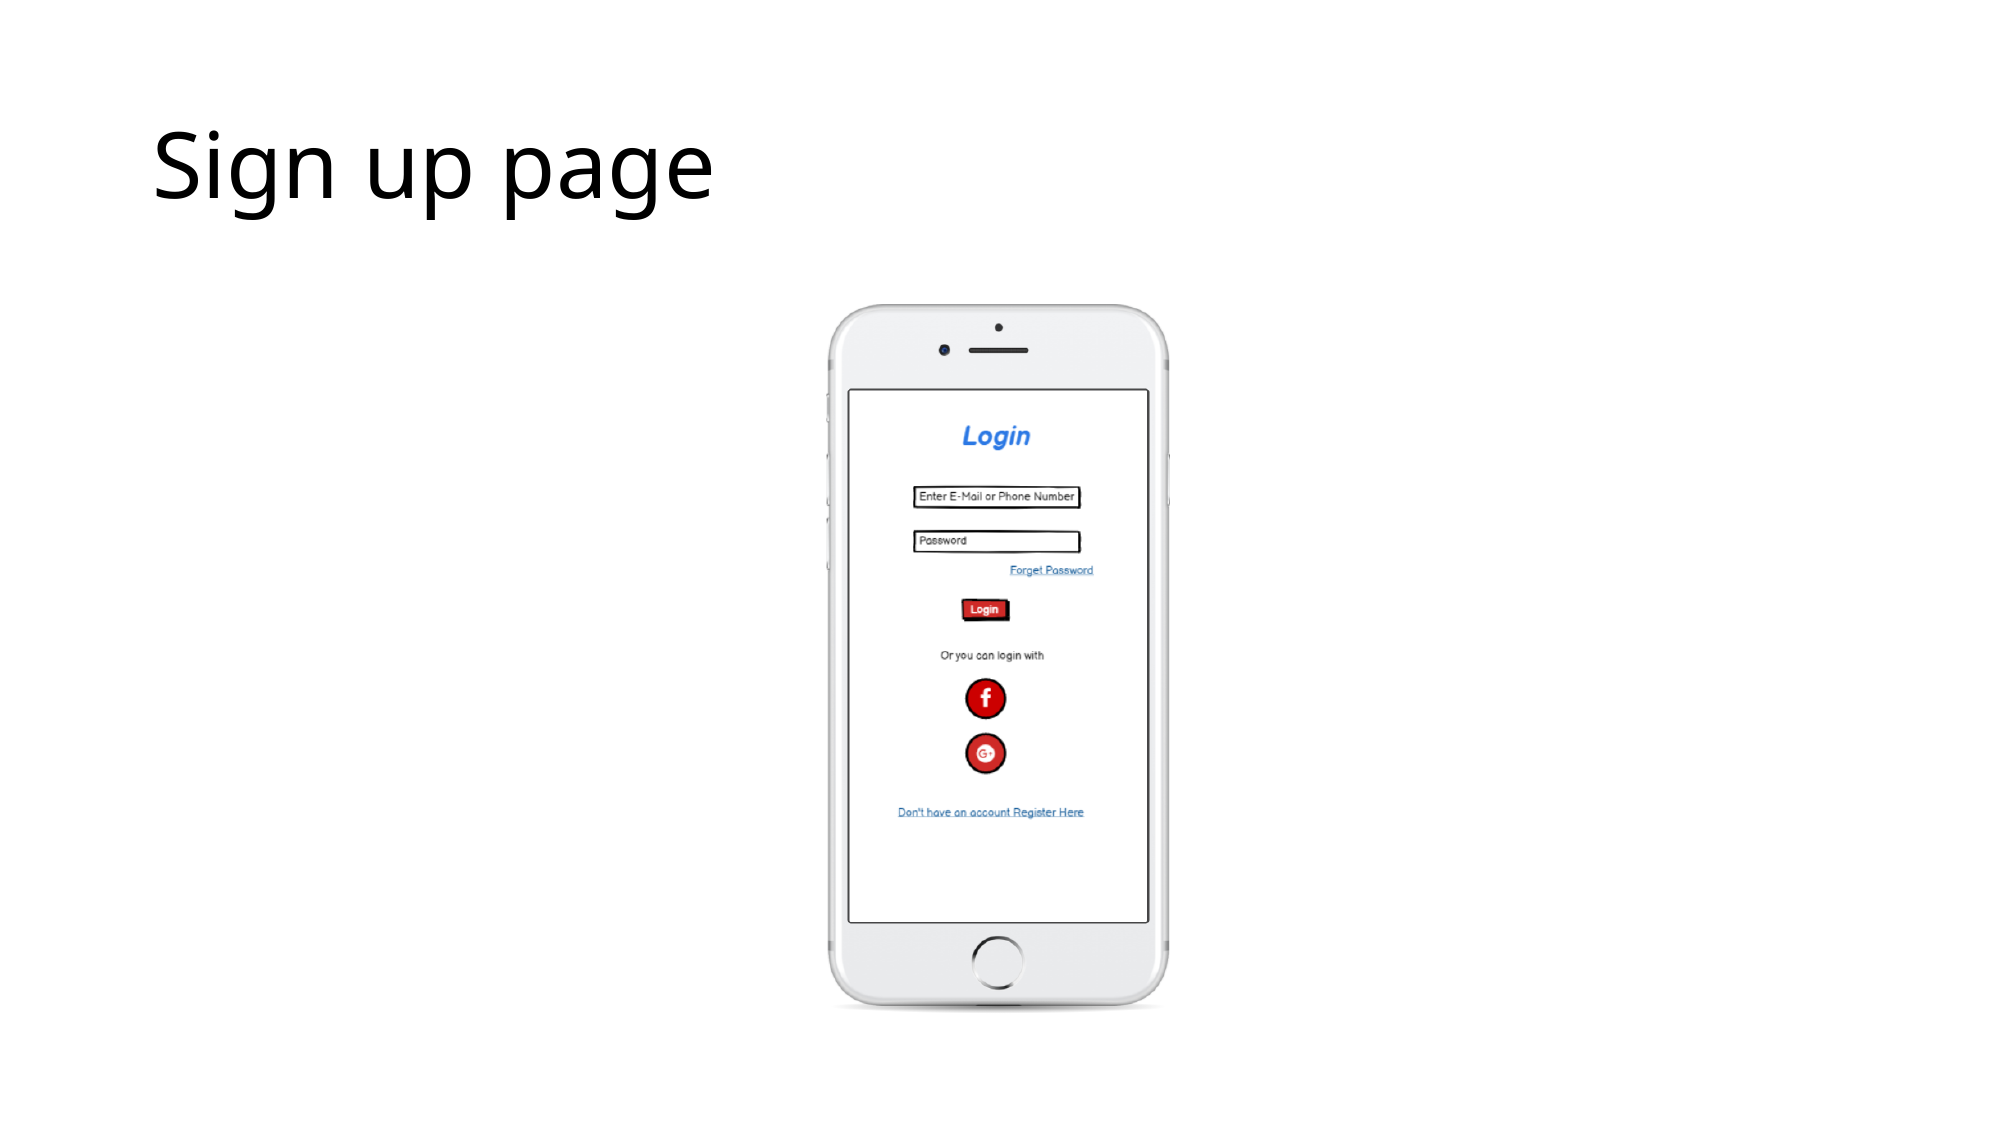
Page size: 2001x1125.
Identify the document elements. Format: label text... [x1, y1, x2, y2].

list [799, 299, 1201, 1014]
title Sign up page [137, 59, 1863, 278]
